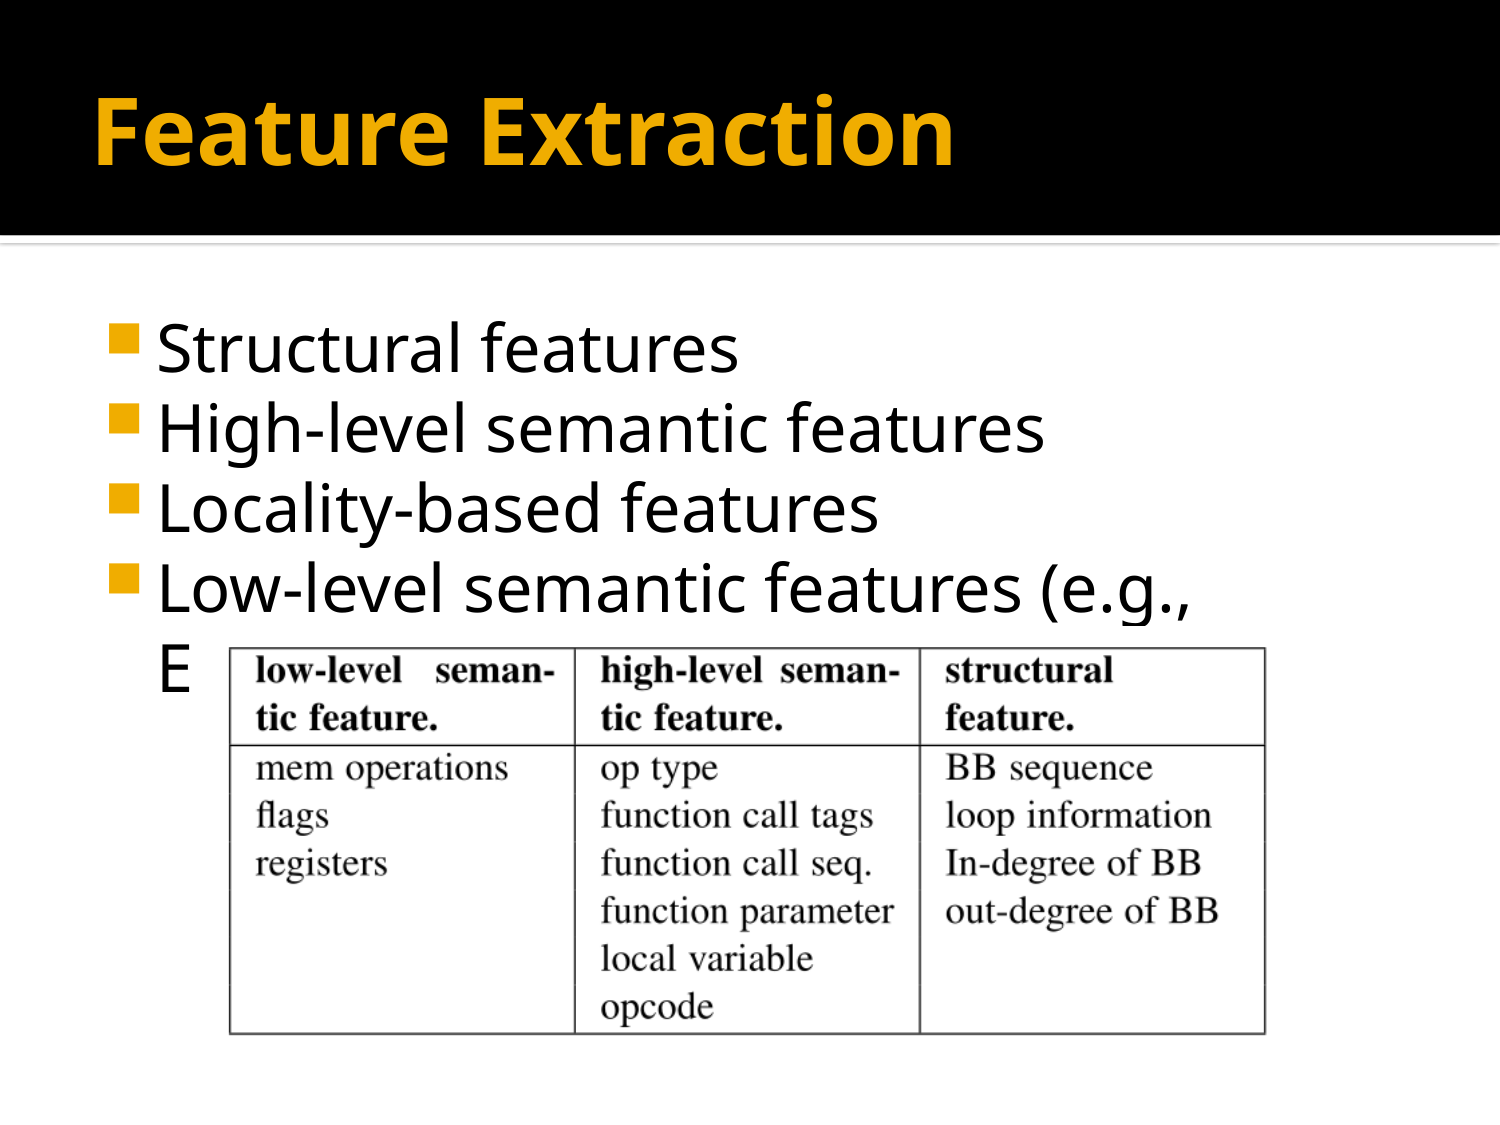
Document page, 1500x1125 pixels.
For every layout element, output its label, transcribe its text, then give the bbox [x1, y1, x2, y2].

list Structural features High-level semantic features Locality-based features Low-level semantic features (e.g., Emulation) [75, 291, 1425, 1050]
title Feature Extraction [75, 25, 1425, 231]
picture [193, 626, 1307, 1050]
